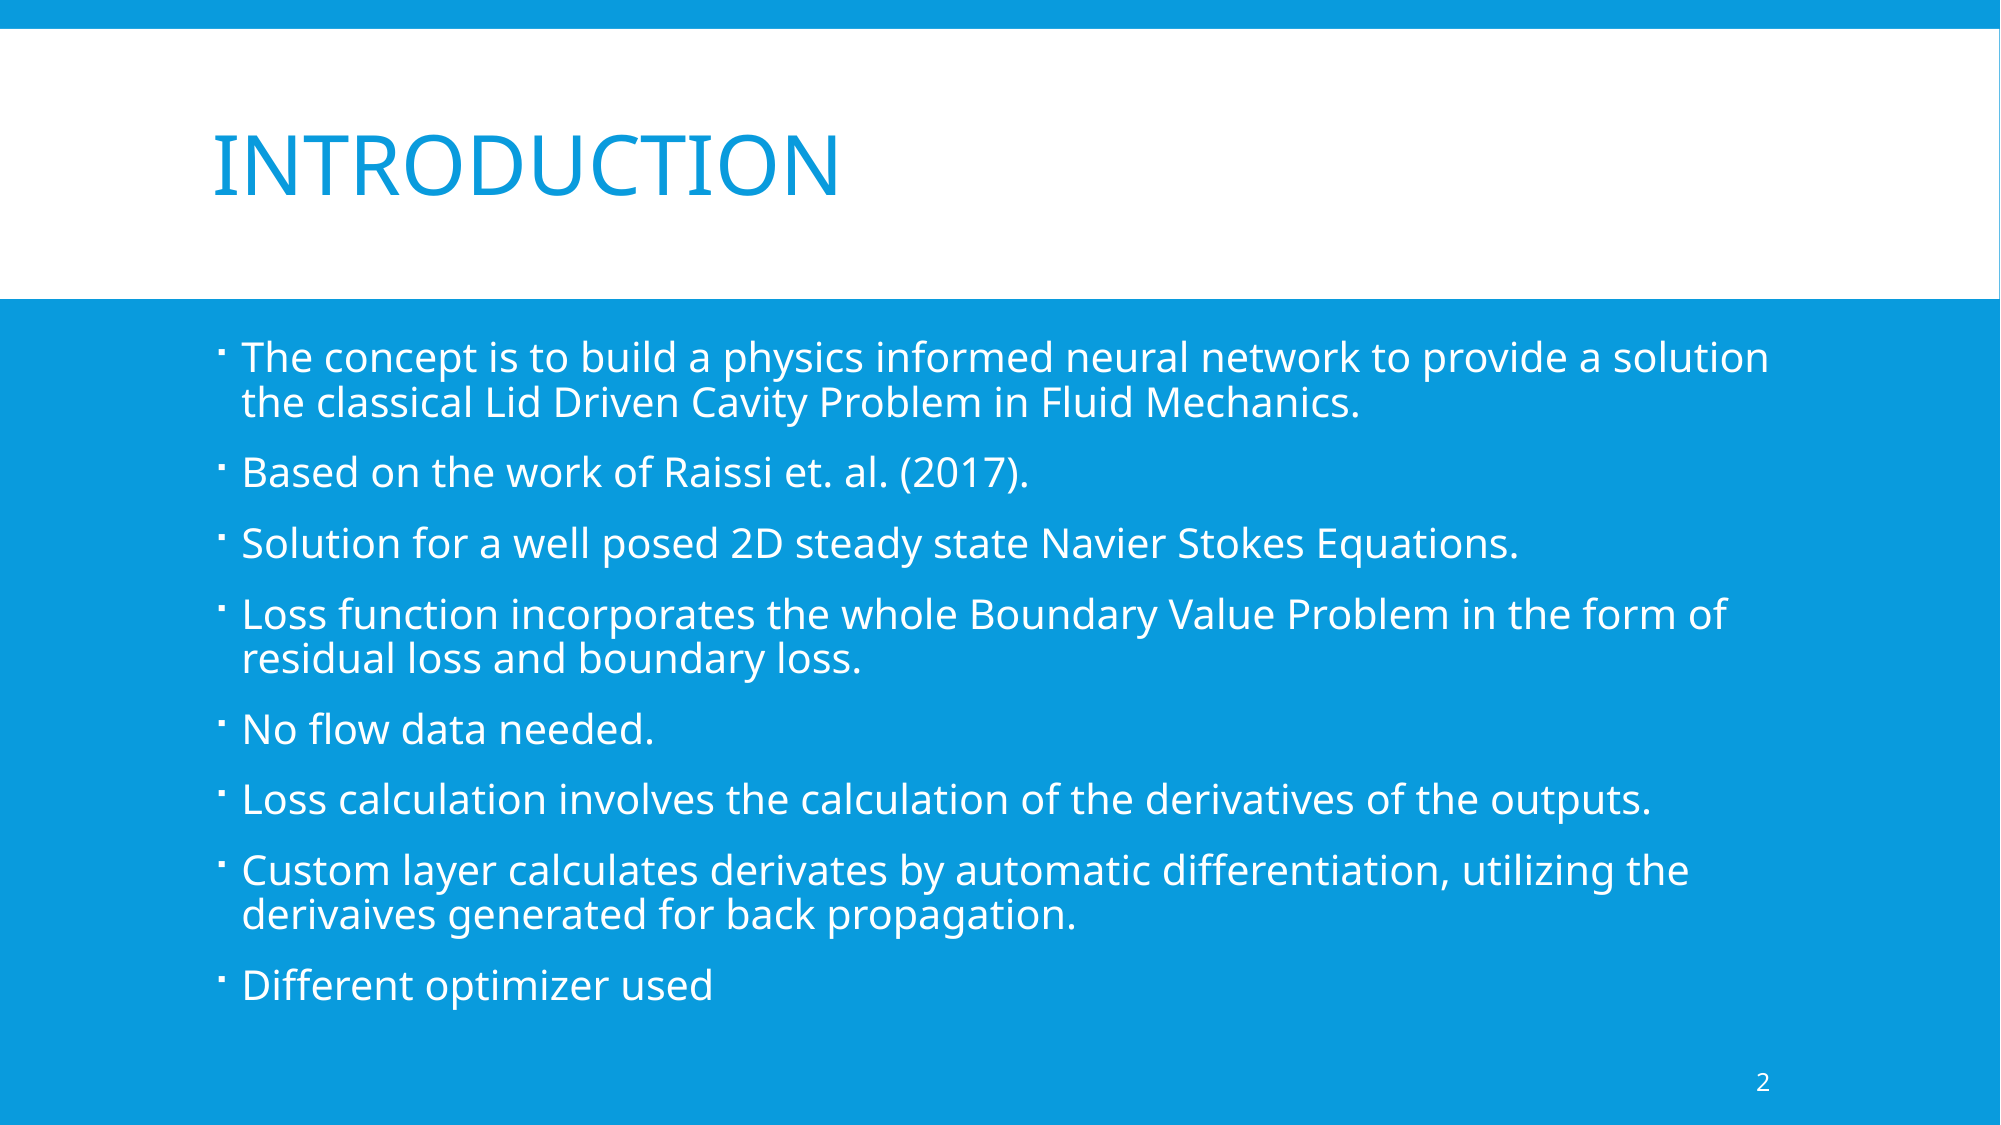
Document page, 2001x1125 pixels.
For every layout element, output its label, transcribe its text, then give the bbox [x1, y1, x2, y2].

title Introduction [197, 46, 1803, 295]
slide_number 2 [1748, 1053, 1904, 1114]
list The concept is to build a physics informed neural network to provide a solution the classical Lid Driven Cavity Problem in Fluid Mechanics. Based on the work of Raissi et. al. (2017). Solution for a well posed 2D steady state Navier Stokes Equations. Loss function incorporates the whole Boundary Value Problem in the form of residual loss and boundary loss. No flow data needed. Loss calculation involves the calculation of the derivatives of the outputs. Custom layer calculates derivates by automatic differentiation, utilizing the derivaives generated for back propagation. Different optimizer used [197, 329, 1803, 1020]
